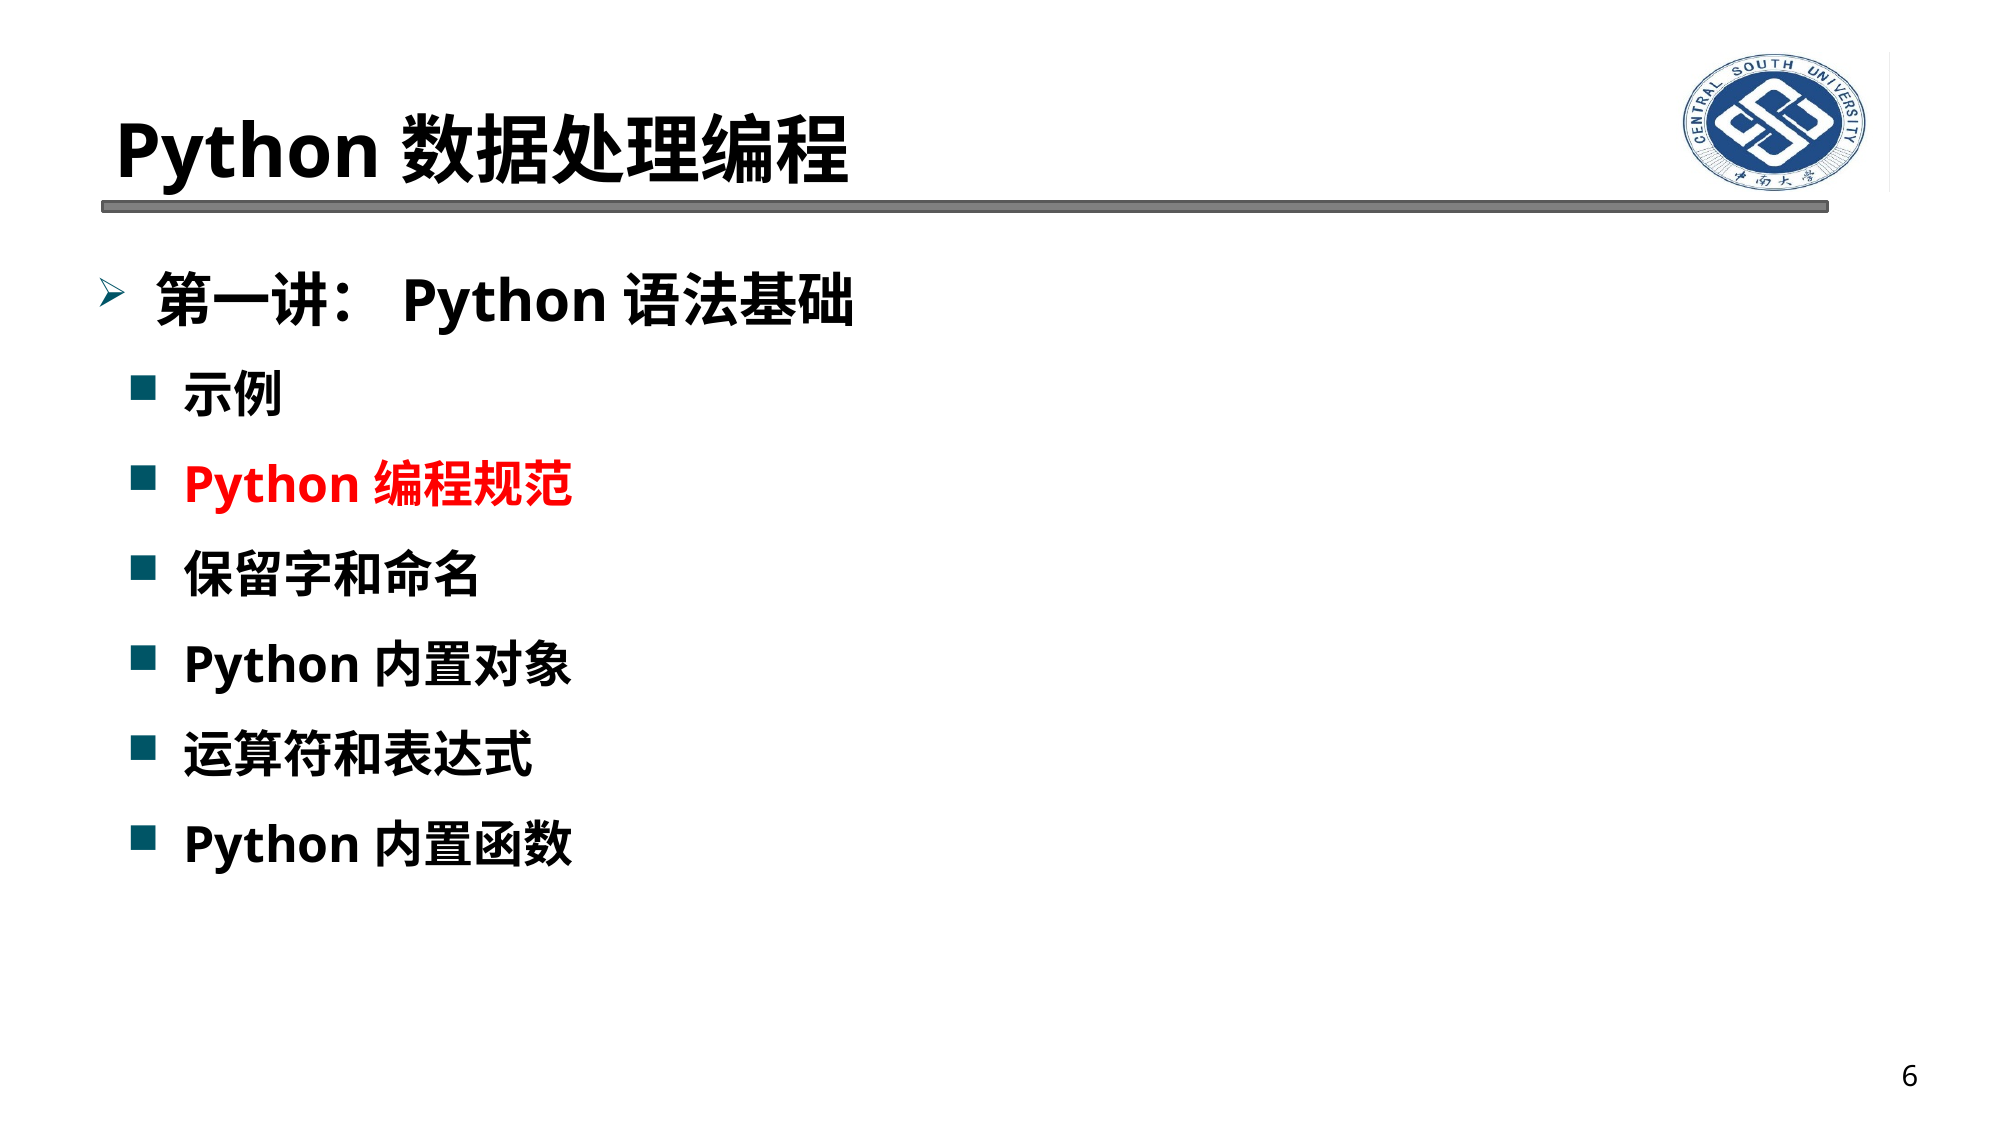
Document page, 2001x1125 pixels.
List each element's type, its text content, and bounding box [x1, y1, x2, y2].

picture [1805, 52, 1890, 192]
list 第一讲：Python语法基础 示例 Python编程规范 保留字和命名 Python内置对象 运算符和表达式 Python内置函数 [81, 220, 1898, 1024]
title Python数据处理编程 [99, 12, 1805, 200]
slide_number 6 [1516, 1049, 1934, 1125]
